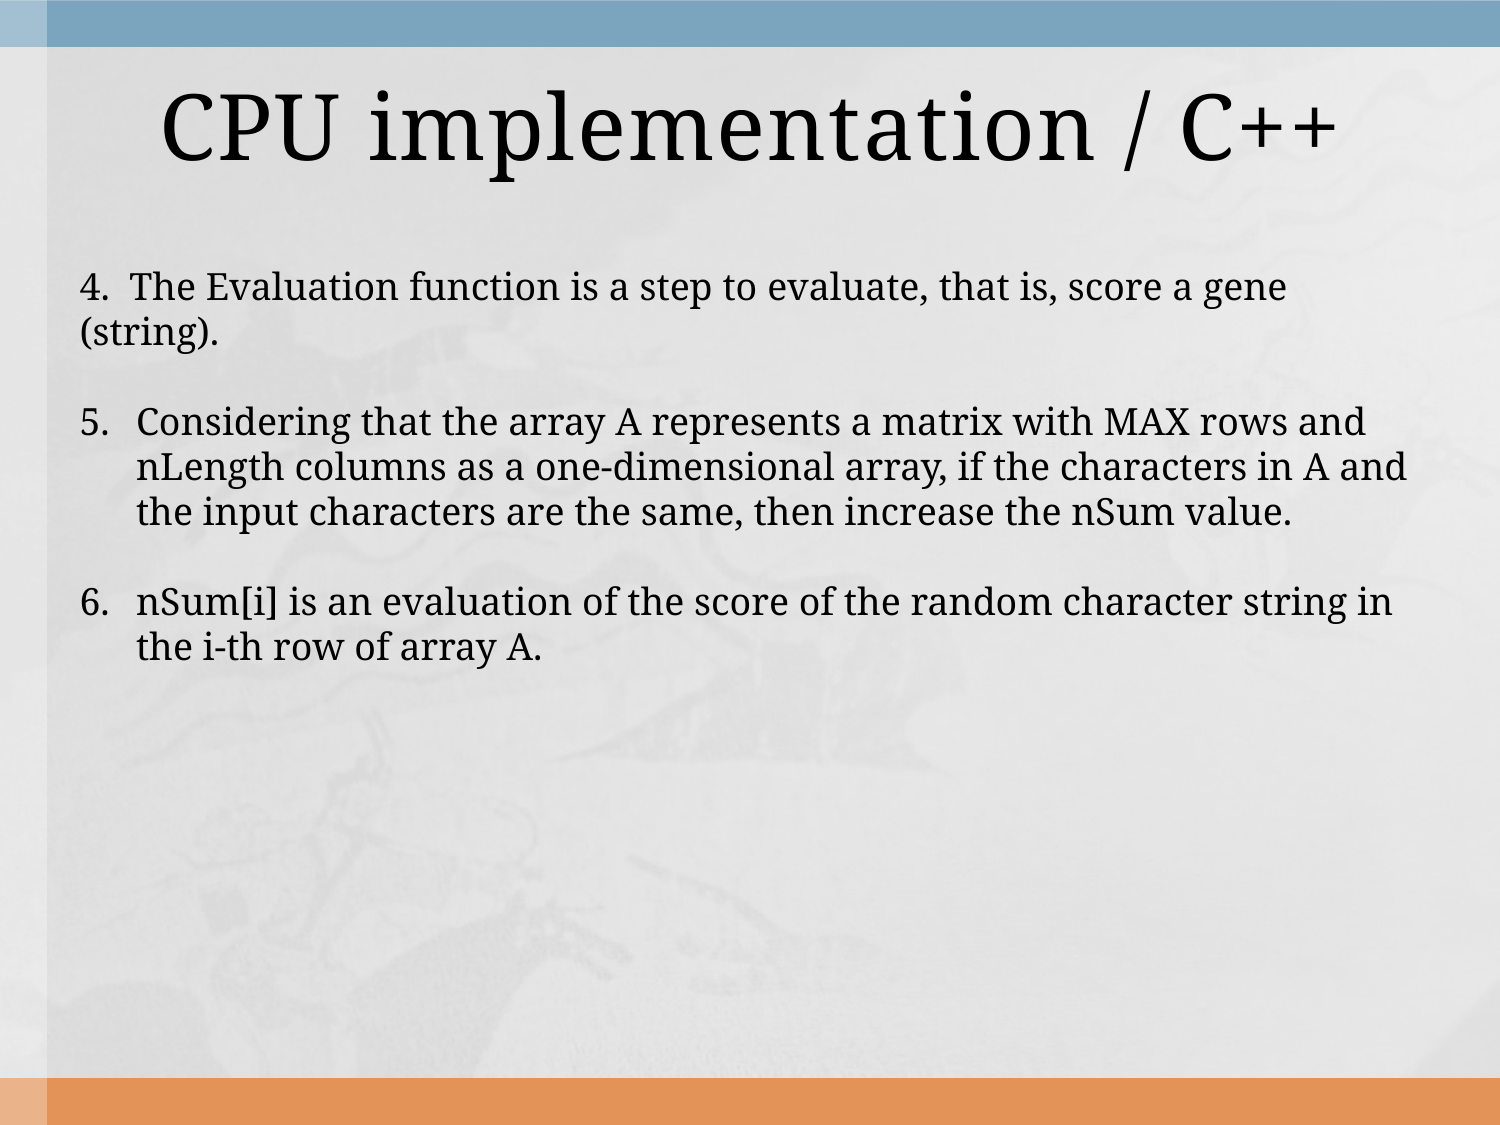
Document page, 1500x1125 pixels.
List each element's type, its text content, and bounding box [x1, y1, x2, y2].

text_box 4. The Evaluation function is a step to evaluate, that is, score a gene (string). Considering that the array A represents a matrix with MAX rows and nLength columns as a one-dimensional array, if the characters in A and the input characters are the same, then increase the nSum value. nSum[i] is an evaluation of the score of the random character string in the i-th row of array A. [64, 255, 1447, 766]
title CPU implementation / C++ [49, 46, 1454, 202]
